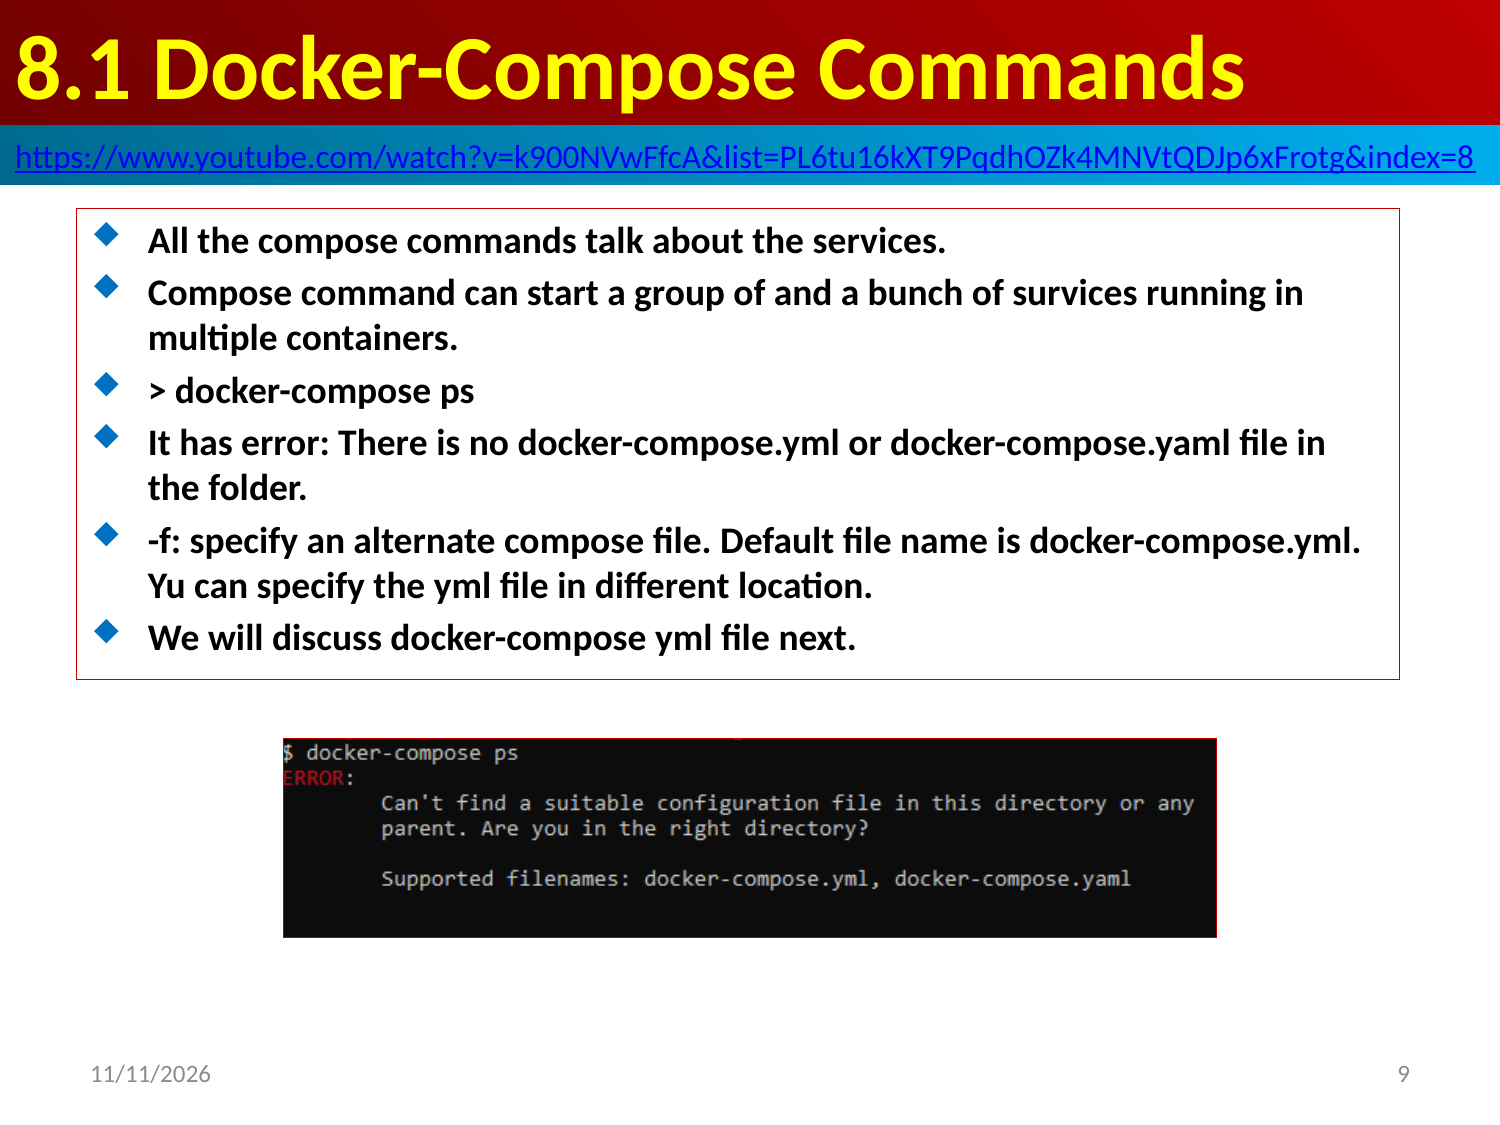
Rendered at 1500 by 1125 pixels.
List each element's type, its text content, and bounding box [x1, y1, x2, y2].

picture [283, 738, 1217, 938]
text_box https://www.youtube.com/watch?v=k900NVwFfcA&list=PL6tu16kXT9PqdhOZk4MNVtQDJp6xFrotg&index=8 [0, 125, 1500, 185]
slide_number 9 [1074, 1042, 1425, 1103]
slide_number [75, 1042, 425, 1103]
title 8.1 Docker-Compose Commands [0, 0, 1500, 125]
subtitle All the compose commands talk about the services. Compose command can start a group of and a bunch of survices running in multiple containers. > docker-compose ps It has error: There is no docker-compose.yml or docker-compose.yaml file in the folder. -f: specify an alternate compose file. Default file name is docker-compose.yml. Yu can specify the yml file in different location. We will discuss docker-compose yml file next. [76, 208, 1400, 680]
